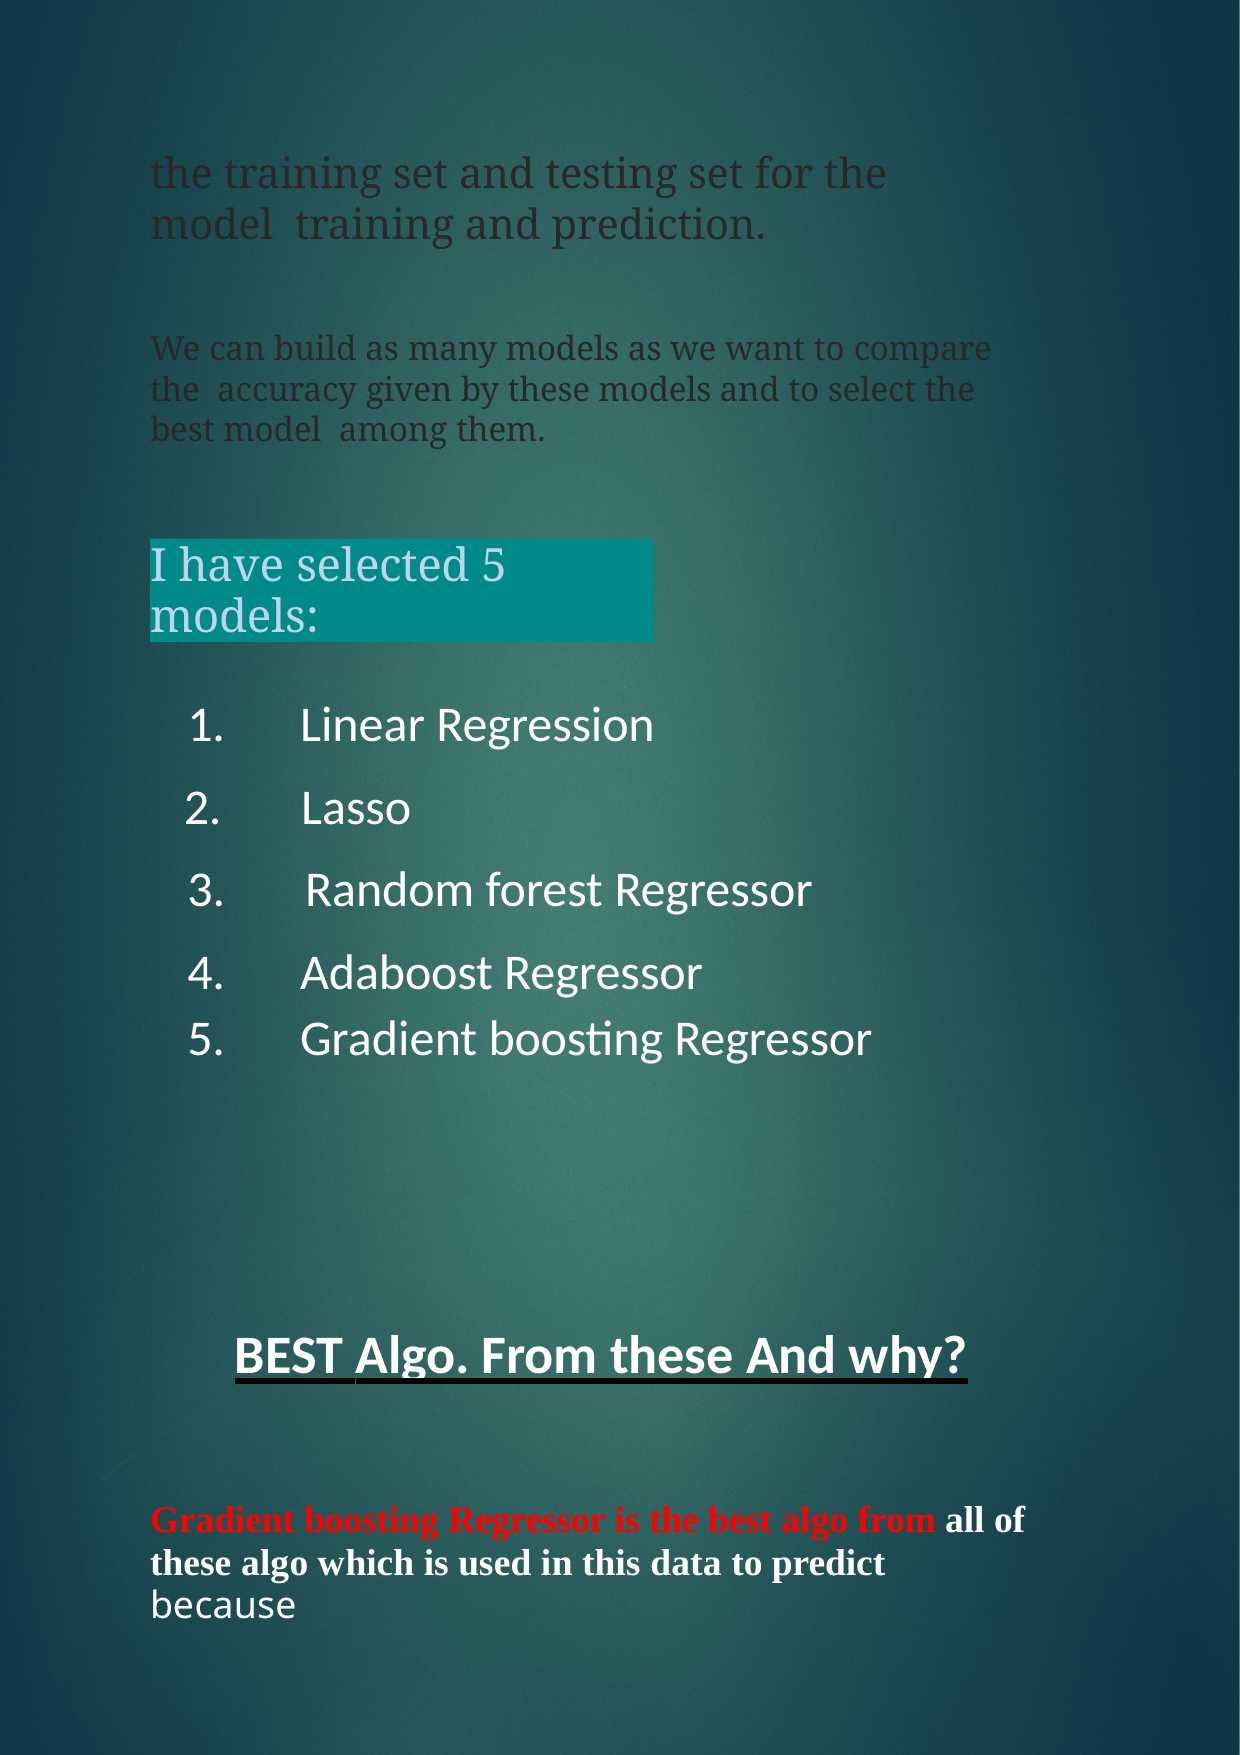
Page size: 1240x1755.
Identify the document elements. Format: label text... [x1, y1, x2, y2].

text_box the training set and testing set for the model training and prediction. We can build as many models as we want to compare the accuracy given by these models and to select the best model among them. [147, 144, 1021, 448]
text_box Linear Regression Lasso Random forest Regressor Adaboost Regressor Gradient boosting Regressor [181, 667, 881, 1066]
text_box I have selected 5 models: [150, 538, 654, 642]
text_box BEST Algo. From these And why? Gradient boosting Regressor is the best algo from all of these algo which is used in this data to predict because [147, 1317, 1047, 1627]
